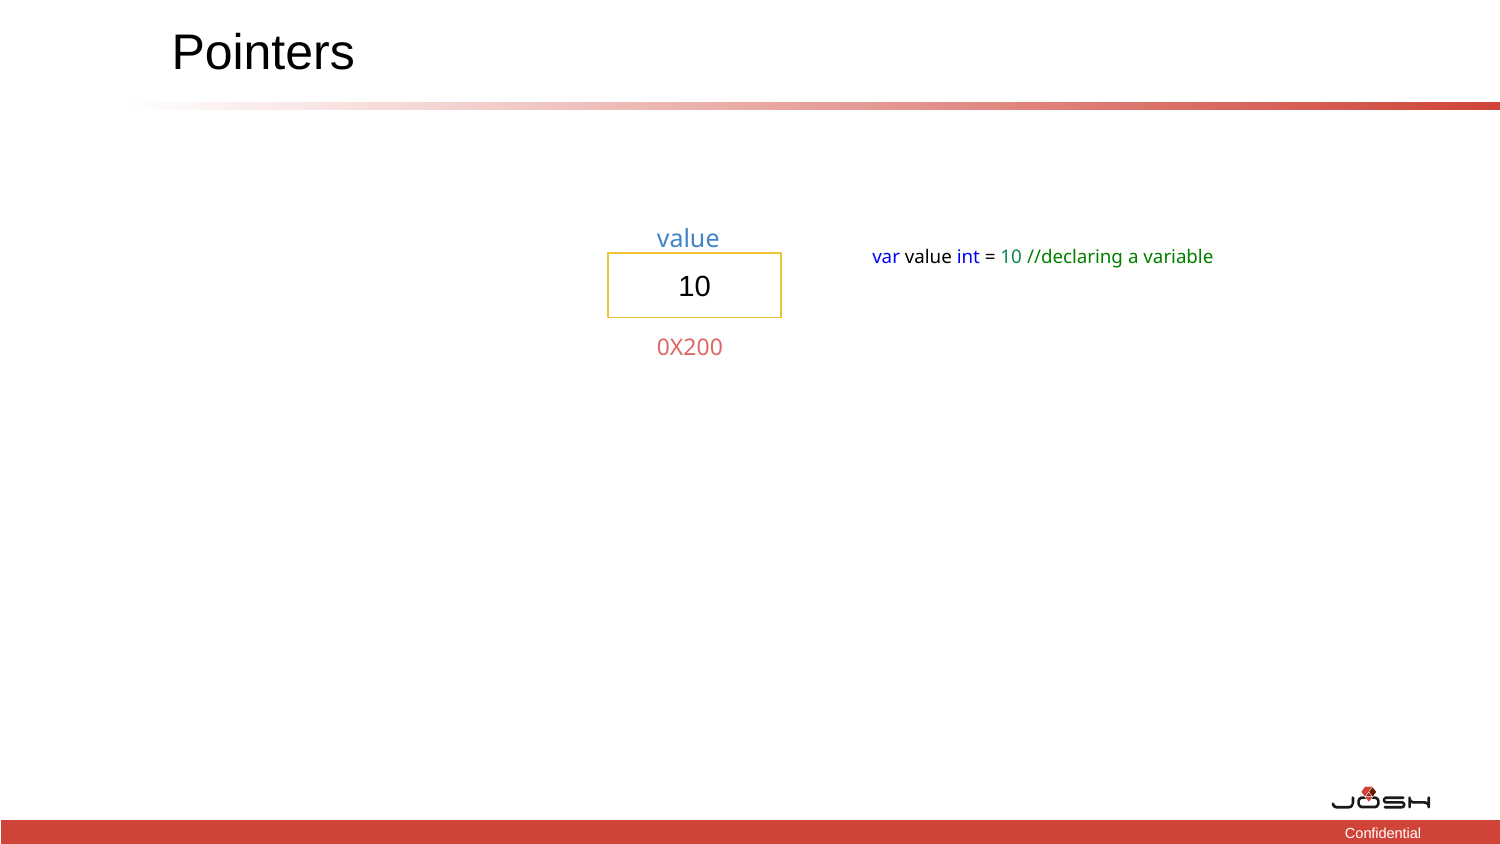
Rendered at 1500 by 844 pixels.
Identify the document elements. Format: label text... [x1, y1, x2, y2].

text_box 10 [607, 252, 782, 318]
title Pointers [156, 9, 618, 95]
text_box value [641, 207, 769, 268]
text_box var value int = 10 //declaring a variable [842, 218, 1454, 350]
text_box 0X200 [641, 318, 782, 374]
